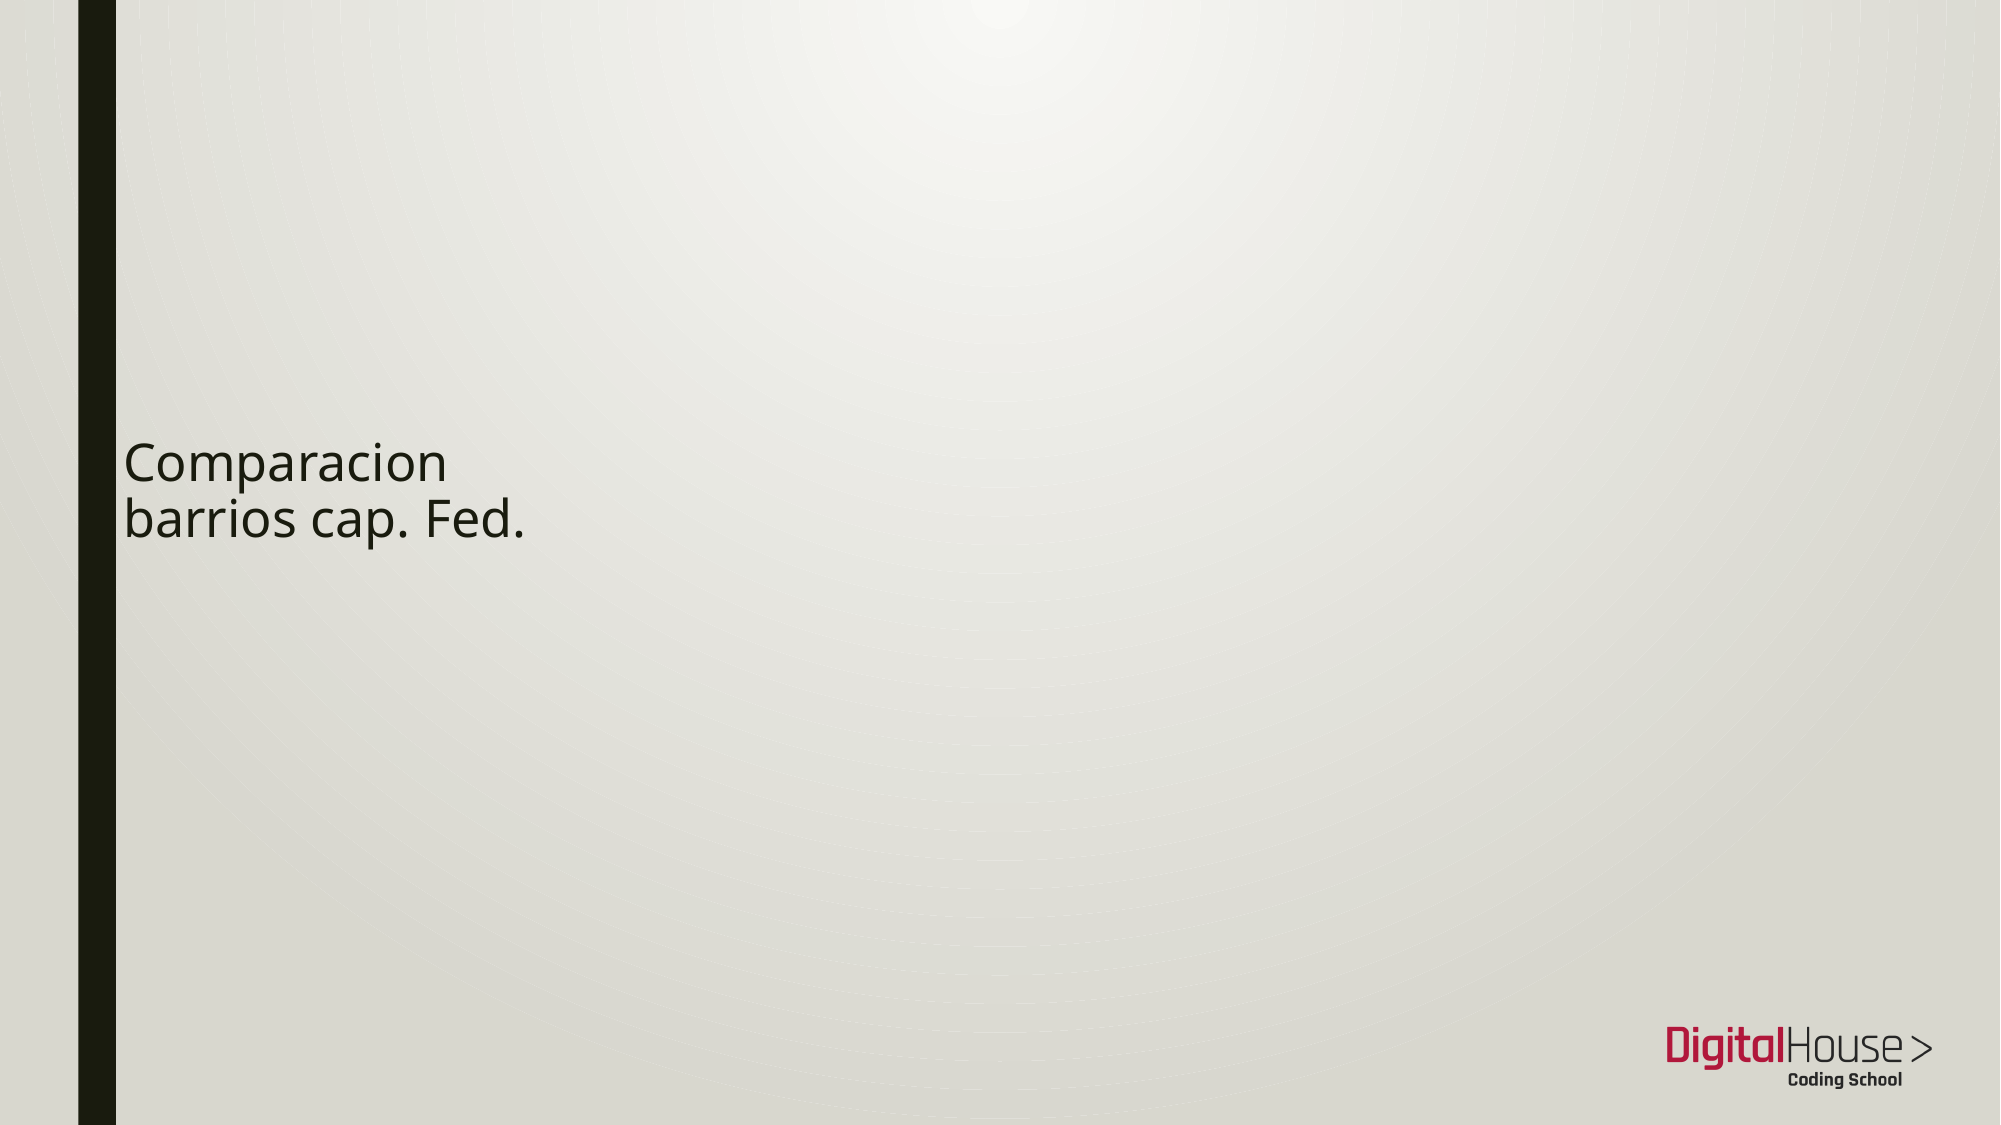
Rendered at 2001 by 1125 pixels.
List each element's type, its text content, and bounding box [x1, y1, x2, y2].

title Comparacion barrios cap. Fed. [108, 241, 572, 549]
picture [1597, 981, 2000, 1125]
